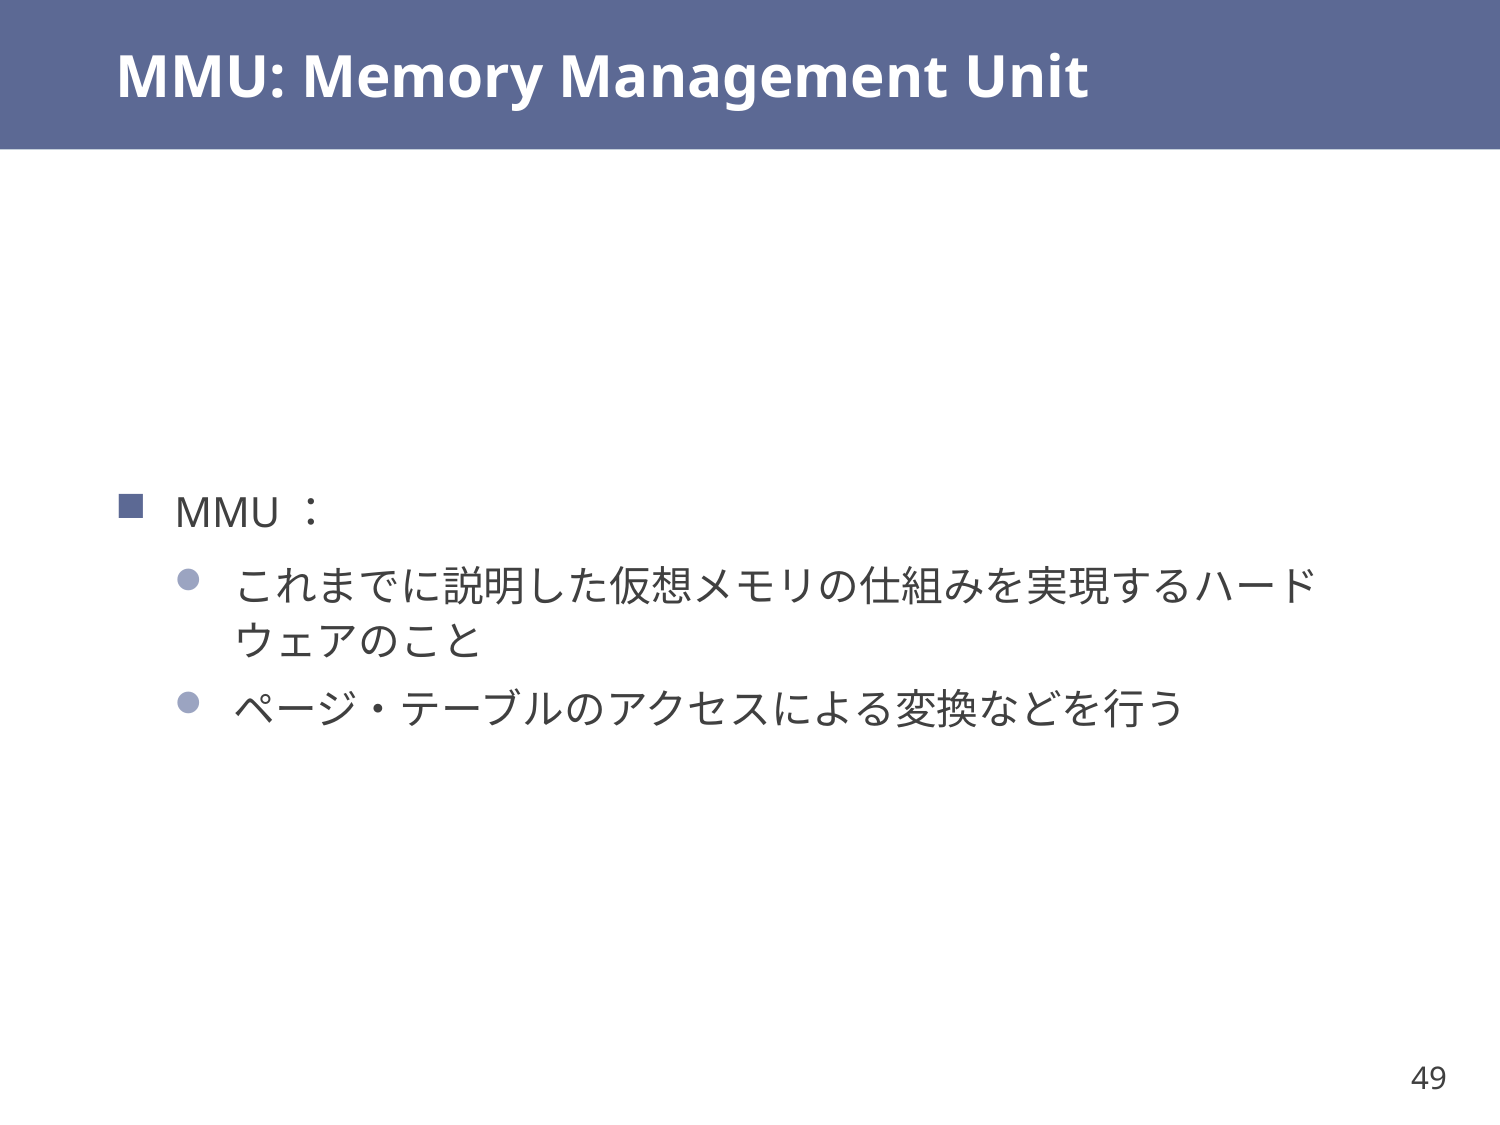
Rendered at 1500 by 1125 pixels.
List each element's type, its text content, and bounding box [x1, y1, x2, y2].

title MMU: Memory Management Unit [100, 0, 1500, 150]
list MMU： これまでに説明した仮想メモリの仕組みを実現するハードウェアのこと ページ・テーブルのアクセスによる変換などを行う [100, 178, 1400, 1036]
